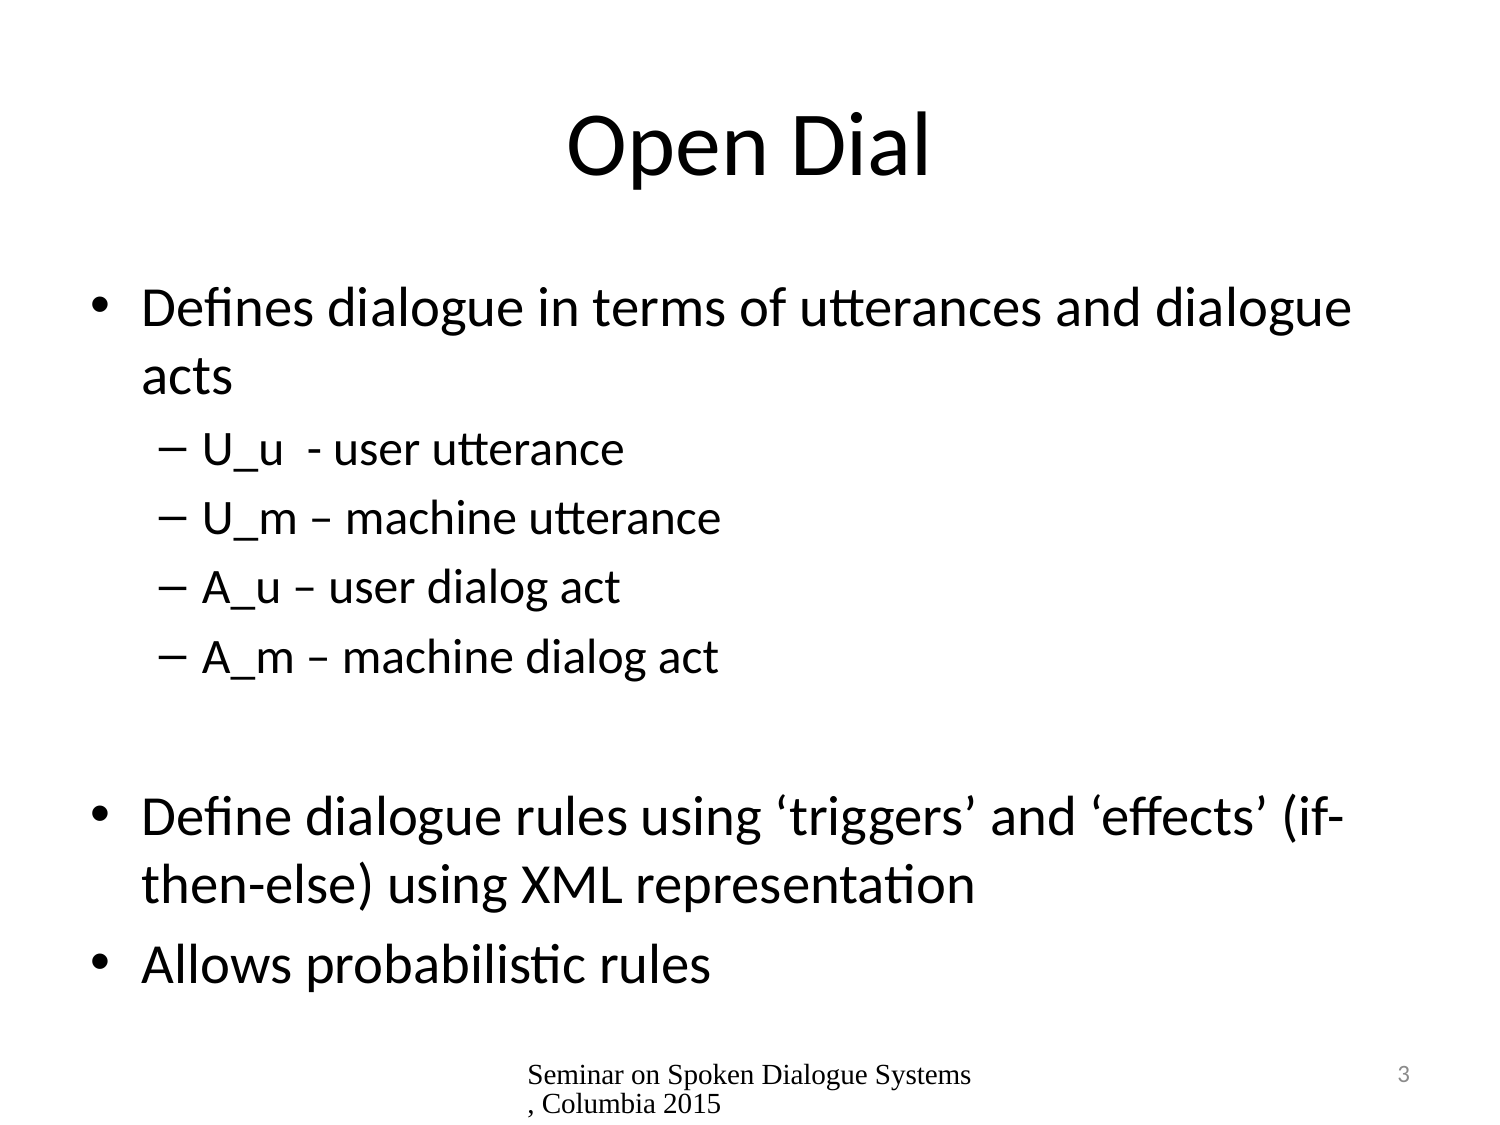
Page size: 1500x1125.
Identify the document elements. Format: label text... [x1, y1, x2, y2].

title Open Dial [75, 45, 1425, 233]
slide_number 3 [1074, 1042, 1425, 1103]
footer Seminar on Spoken Dialogue Systems, Columbia 2015 [512, 1042, 988, 1103]
list Defines dialogue in terms of utterances and dialogue acts U_u - user utterance U_m – machine utterance A_u – user dialog act A_m – machine dialog act Define dialogue rules using ‘triggers’ and ‘effects’ (if-then-else) using XML representation Allows probabilistic rules [75, 262, 1425, 1005]
